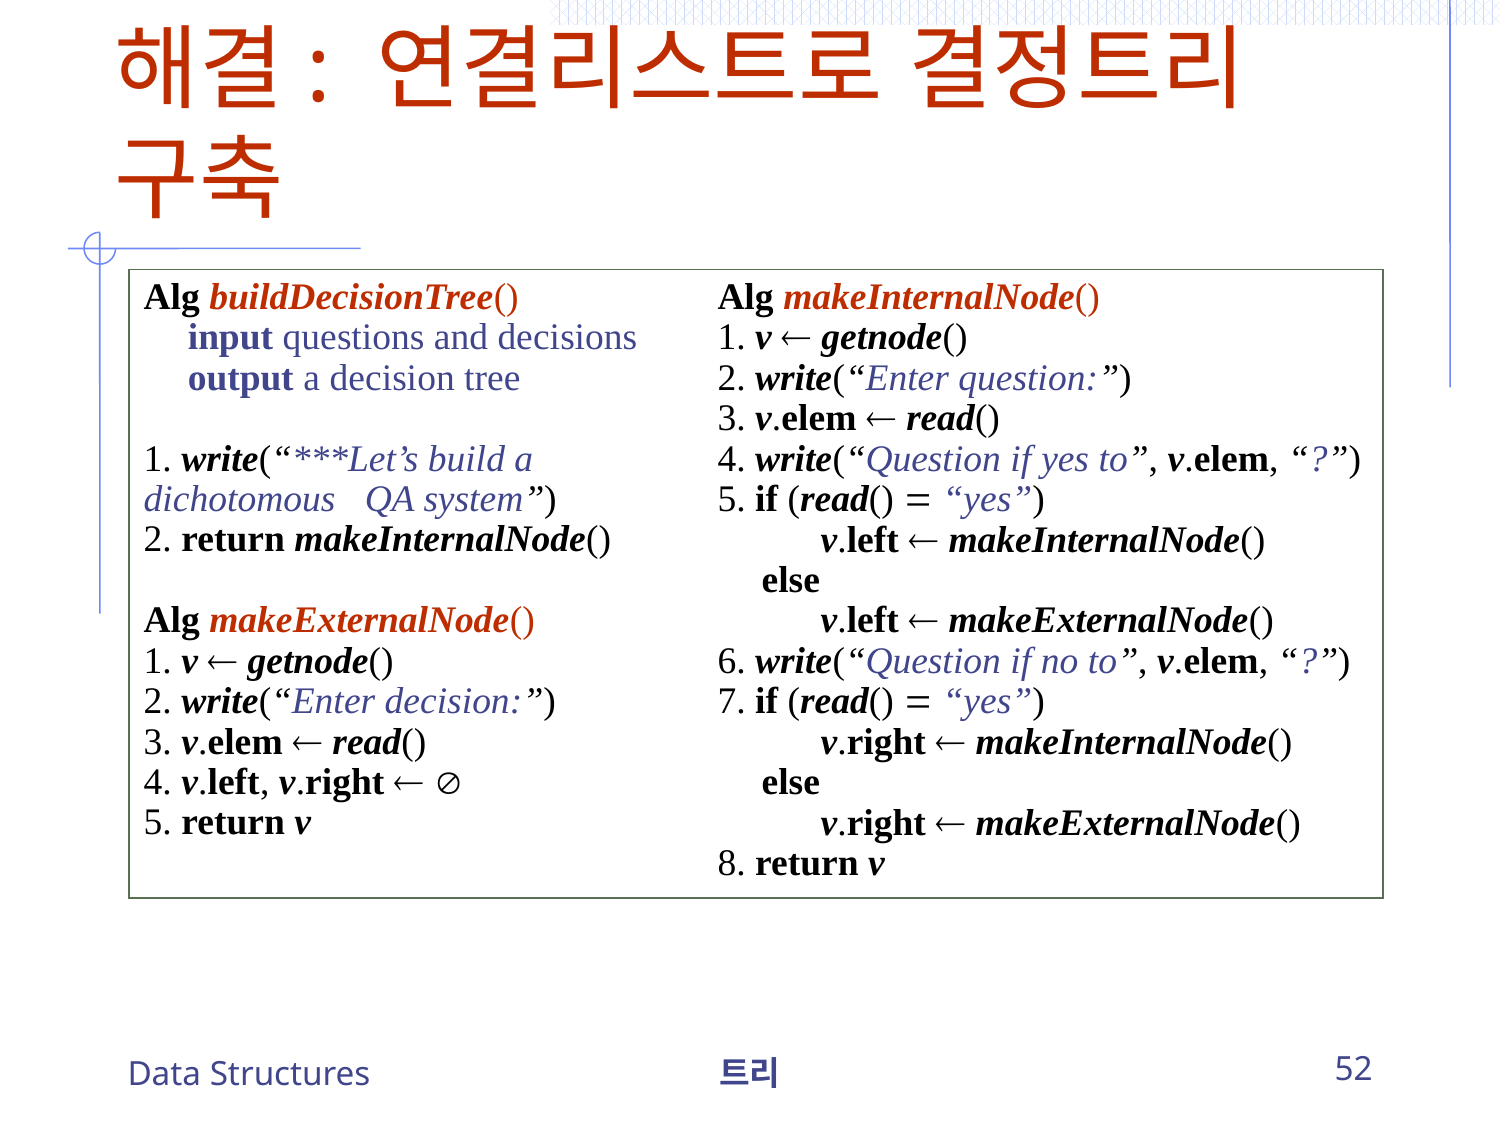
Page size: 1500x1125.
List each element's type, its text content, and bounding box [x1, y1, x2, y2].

text_box Alg makeInternalNode() 1. v  getnode() 2. write(“Enter question:”) 3. v.elem  read() 4. write(“Question if yes to”, v.elem, “?”) 5. if (read()  “yes”) v.left  makeInternalNode() else v.left  makeExternalNode() 6. write(“Question if no to”, v.elem, “?”) 7. if (read()  “yes”) v.right  makeInternalNode() else v.right  makeExternalNode() 8. return v [702, 269, 1383, 892]
text_box [128, 851, 1383, 898]
slide_number 52 [1074, 1024, 1388, 1101]
slide_number Data Structures [112, 1024, 512, 1101]
text_box Alg buildDecisionTree() input questions and decisions output a decision tree 1. write(“***Let’s build a dichotomous QA system”) 2. return makeInternalNode() Alg makeExternalNode() 1. v  getnode() 2. write(“Enter decision:”) 3. v.elem  read() 4. v.left, v.right   5. return v [128, 269, 703, 851]
footer 트리 [512, 1024, 988, 1101]
title 해결: 연결리스트로 결정트리 구축 [99, 49, 1376, 238]
